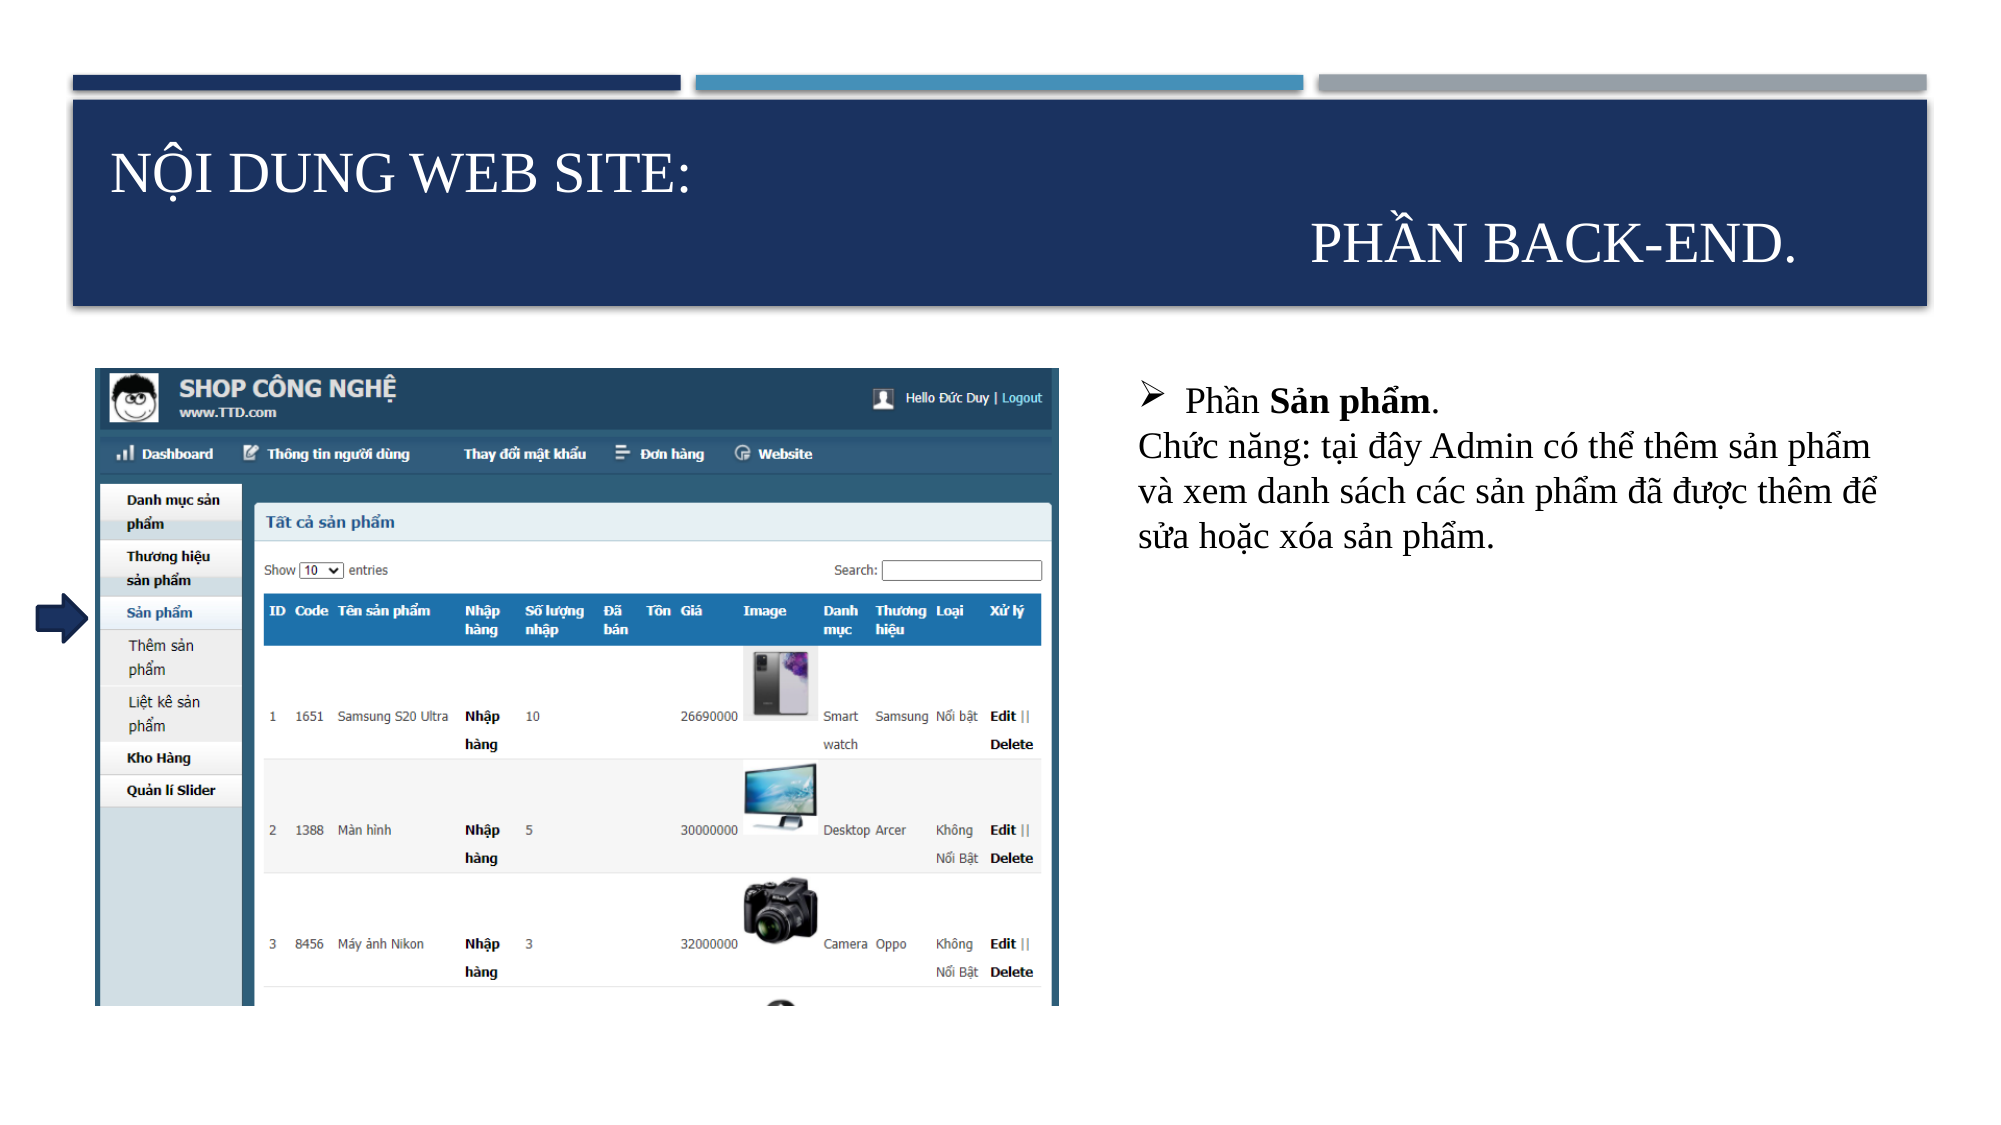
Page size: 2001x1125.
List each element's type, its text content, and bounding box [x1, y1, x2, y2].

text_box Phần Sản phẩm. Chức năng: tại đây Admin có thể thêm sản phẩm và xem danh sách các sản phẩm đã được thêm để sửa hoặc xóa sản phẩm. [1123, 368, 1905, 564]
title nội dung web site: phần back-end. [95, 119, 1905, 282]
text_box [35, 593, 88, 644]
picture [94, 368, 1060, 1006]
